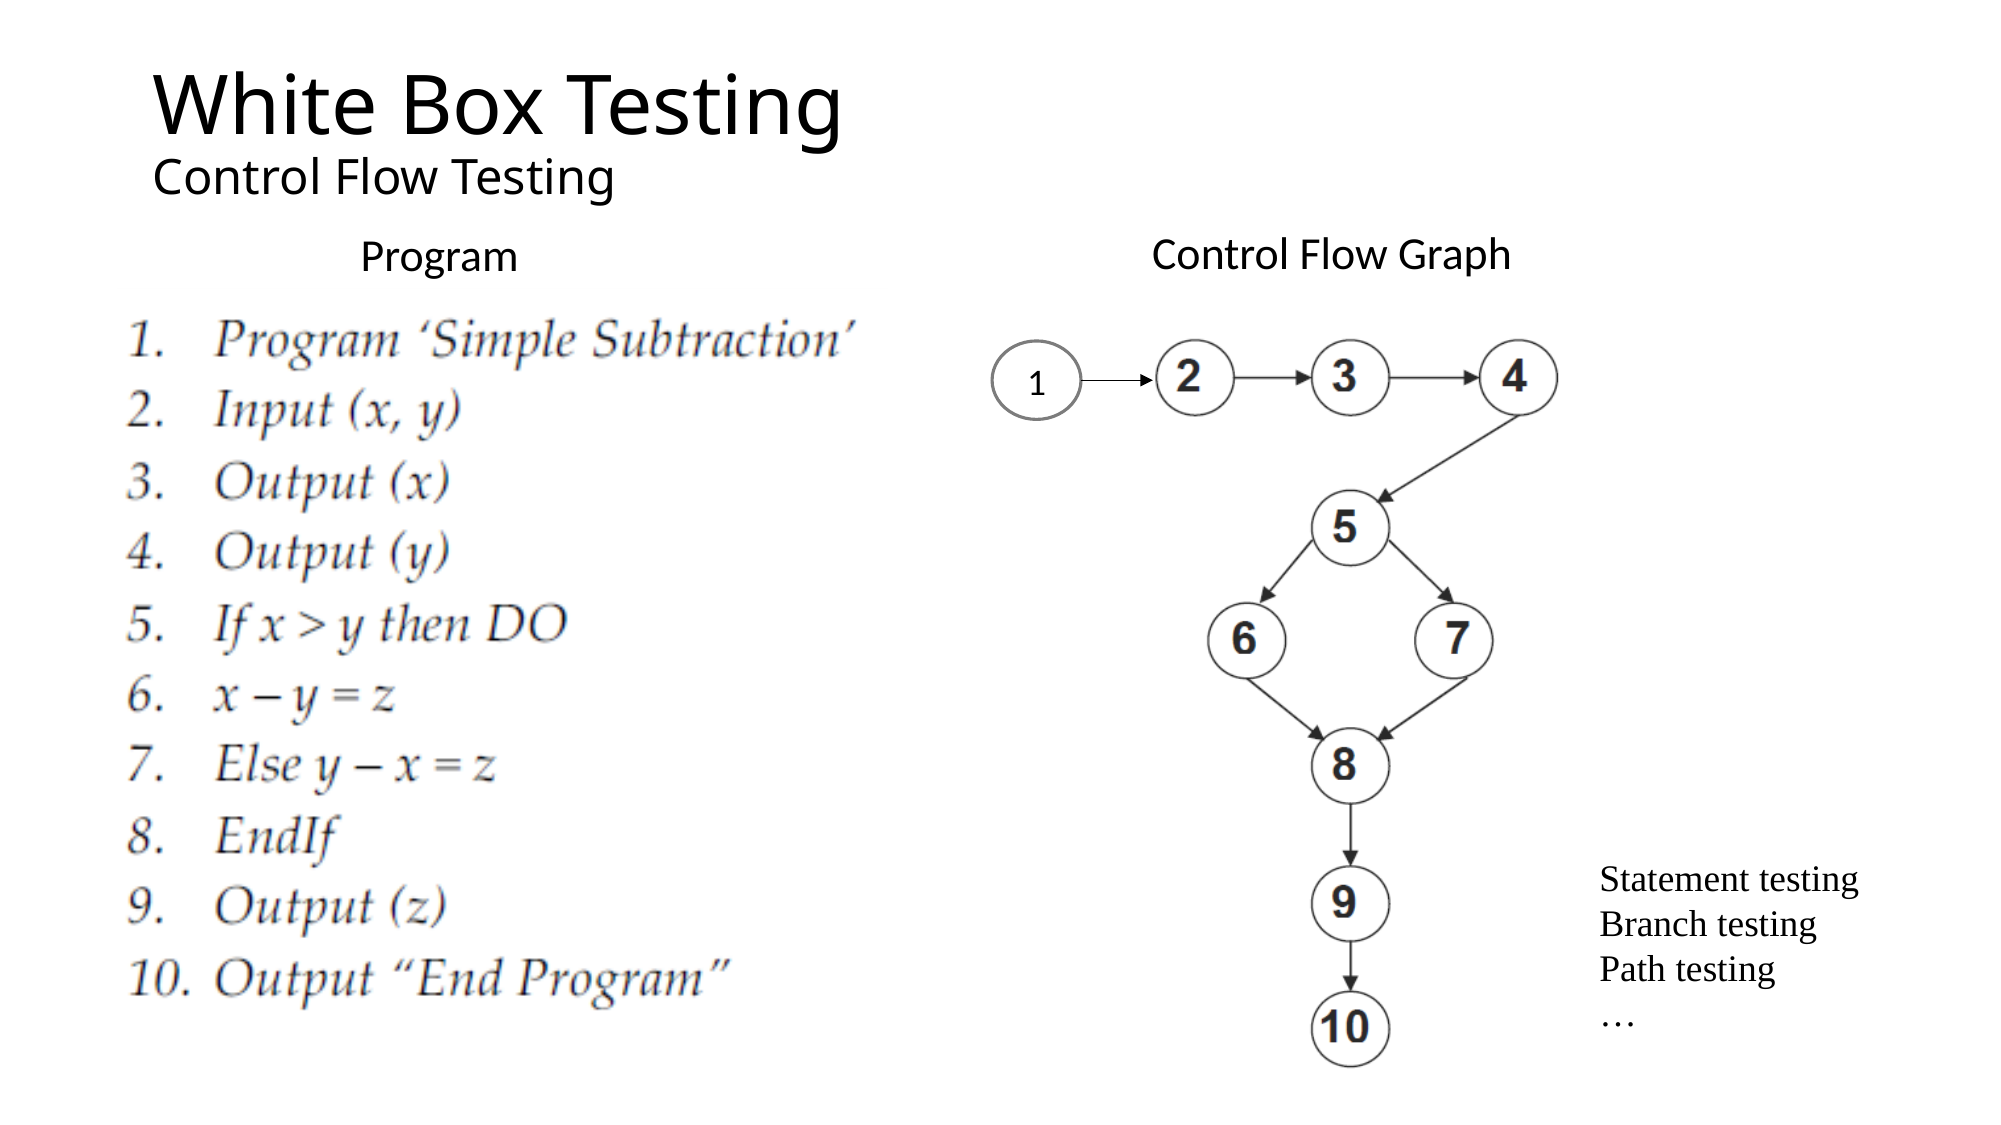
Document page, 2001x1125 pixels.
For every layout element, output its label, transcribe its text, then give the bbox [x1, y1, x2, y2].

picture [117, 287, 888, 1018]
text_box Control Flow Graph [1137, 216, 1572, 287]
text_box Statement testing Branch testing Path testing … [1585, 846, 1957, 1042]
title White Box Testing Control Flow Testing [137, 54, 1863, 272]
text_box 1 [991, 339, 1083, 421]
picture [1124, 322, 1585, 1090]
text_box Program [345, 218, 591, 287]
